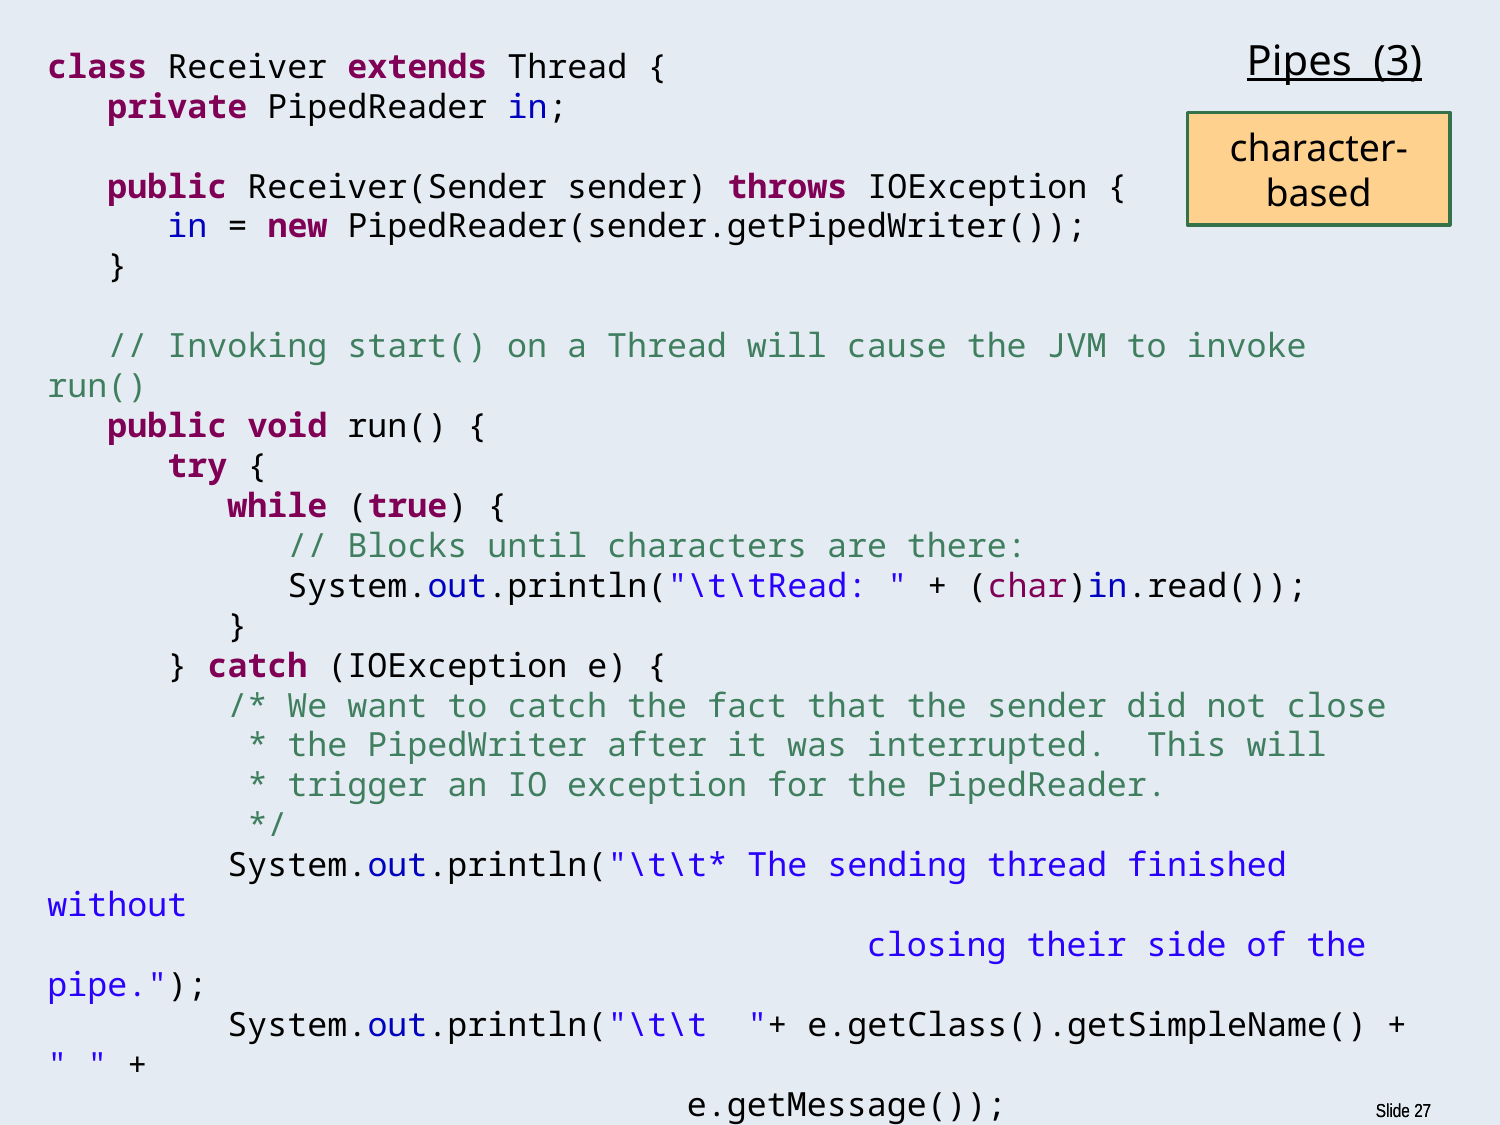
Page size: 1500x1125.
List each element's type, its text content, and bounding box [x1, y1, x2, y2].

text_box character-based [1186, 111, 1452, 227]
title Pipes (3) [62, 24, 1438, 92]
list class Receiver extends Thread { private PipedReader in; public Receiver(Sender sender) throws IOException { in = new PipedReader(sender.getPipedWriter()); } // Invoking start() on a Thread will cause the JVM to invoke run() public void run() { try { while (true) { // Blocks until characters are there: System.out.println("\t\tRead: " + (char)in.read()); } } catch (IOException e) { /* We want to catch the fact that the sender did not close * the PipedWriter after it was interrupted. This will * trigger an IO exception for the PipedReader. */ System.out.println("\t\t* The sending thread finished without closing their side of the pipe."); System.out.println("\t\t "+ e.getClass().getSimpleName() + " " + e.getMessage()); } } } [24, 37, 1442, 930]
